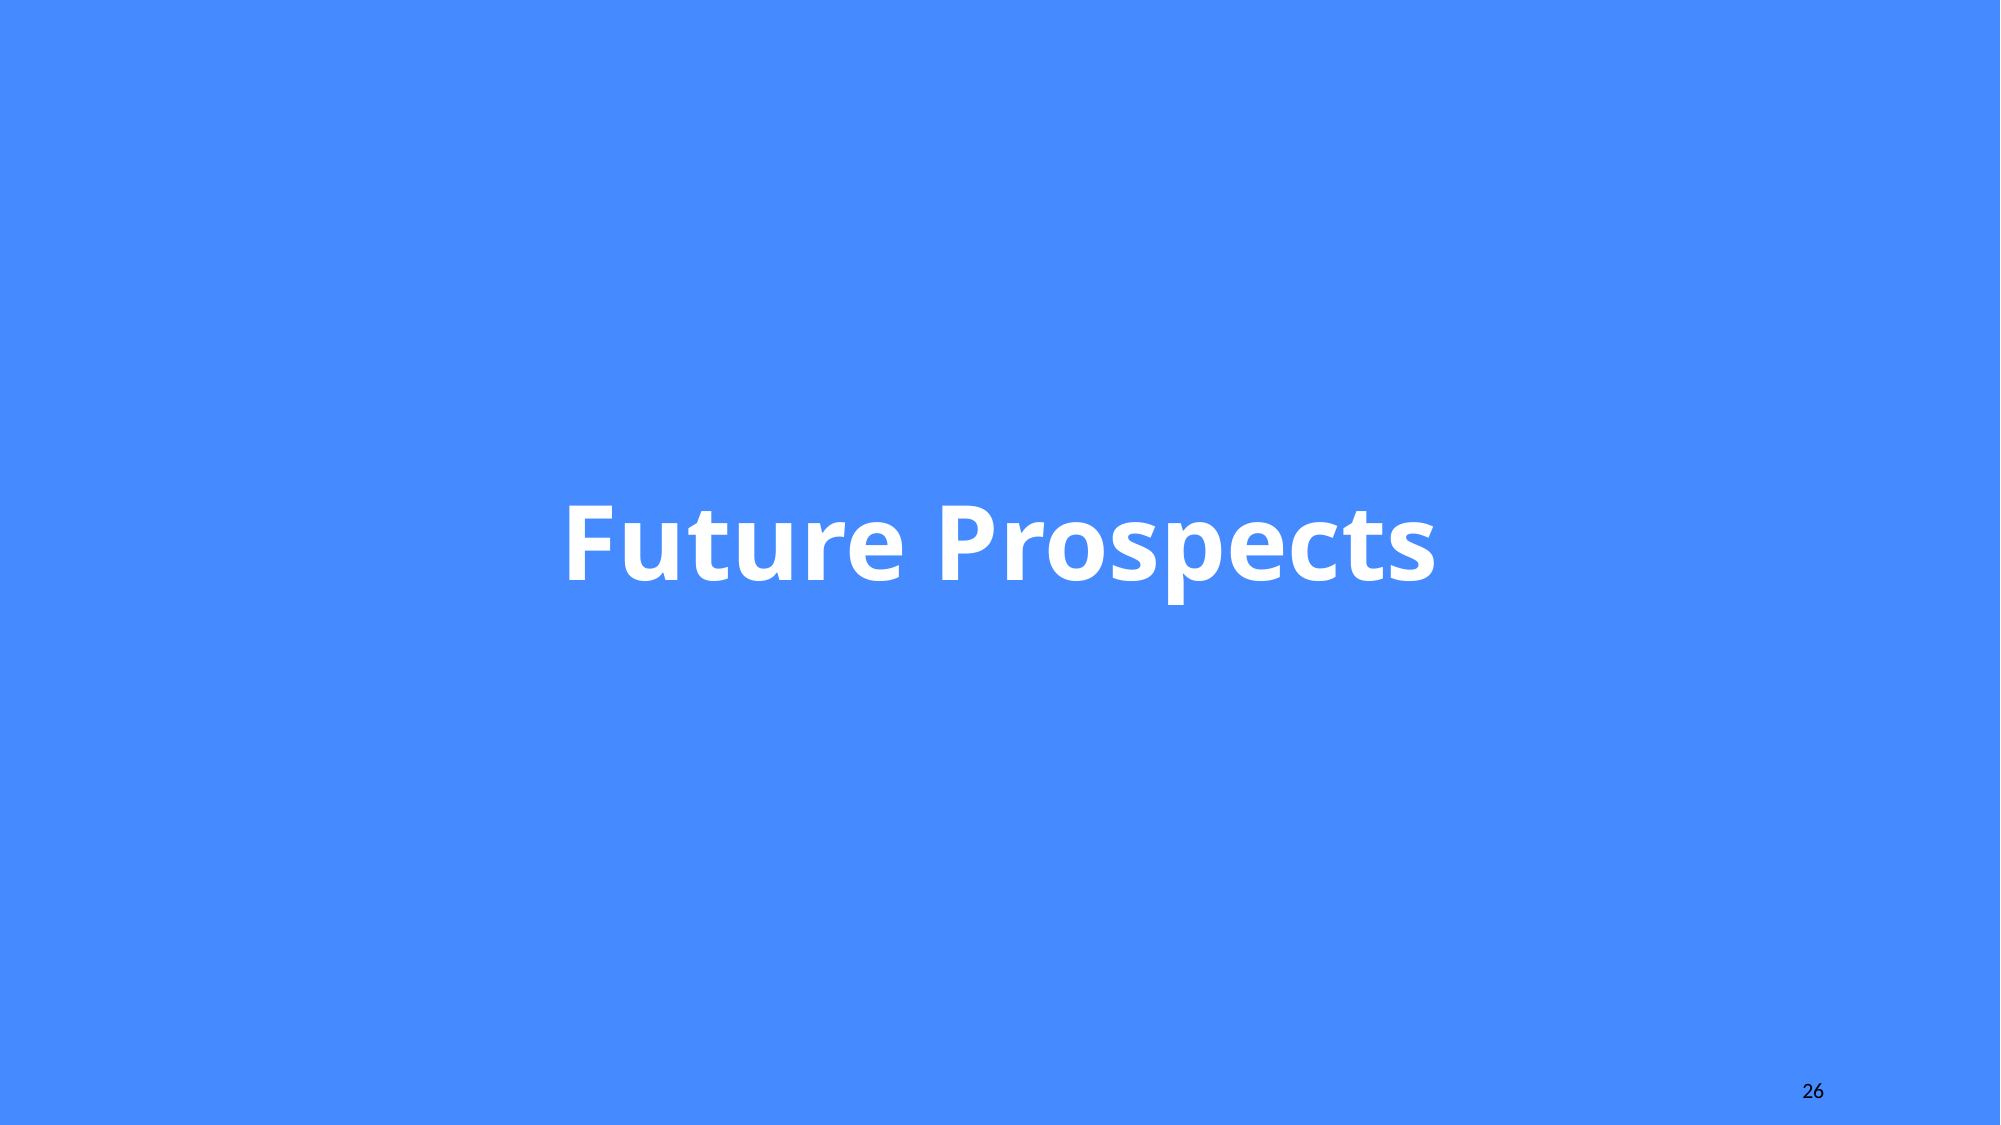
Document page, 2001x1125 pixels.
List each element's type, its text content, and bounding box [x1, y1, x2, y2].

slide_number ‹#› [1624, 1059, 1840, 1120]
title Future Prospects [272, 515, 1728, 610]
